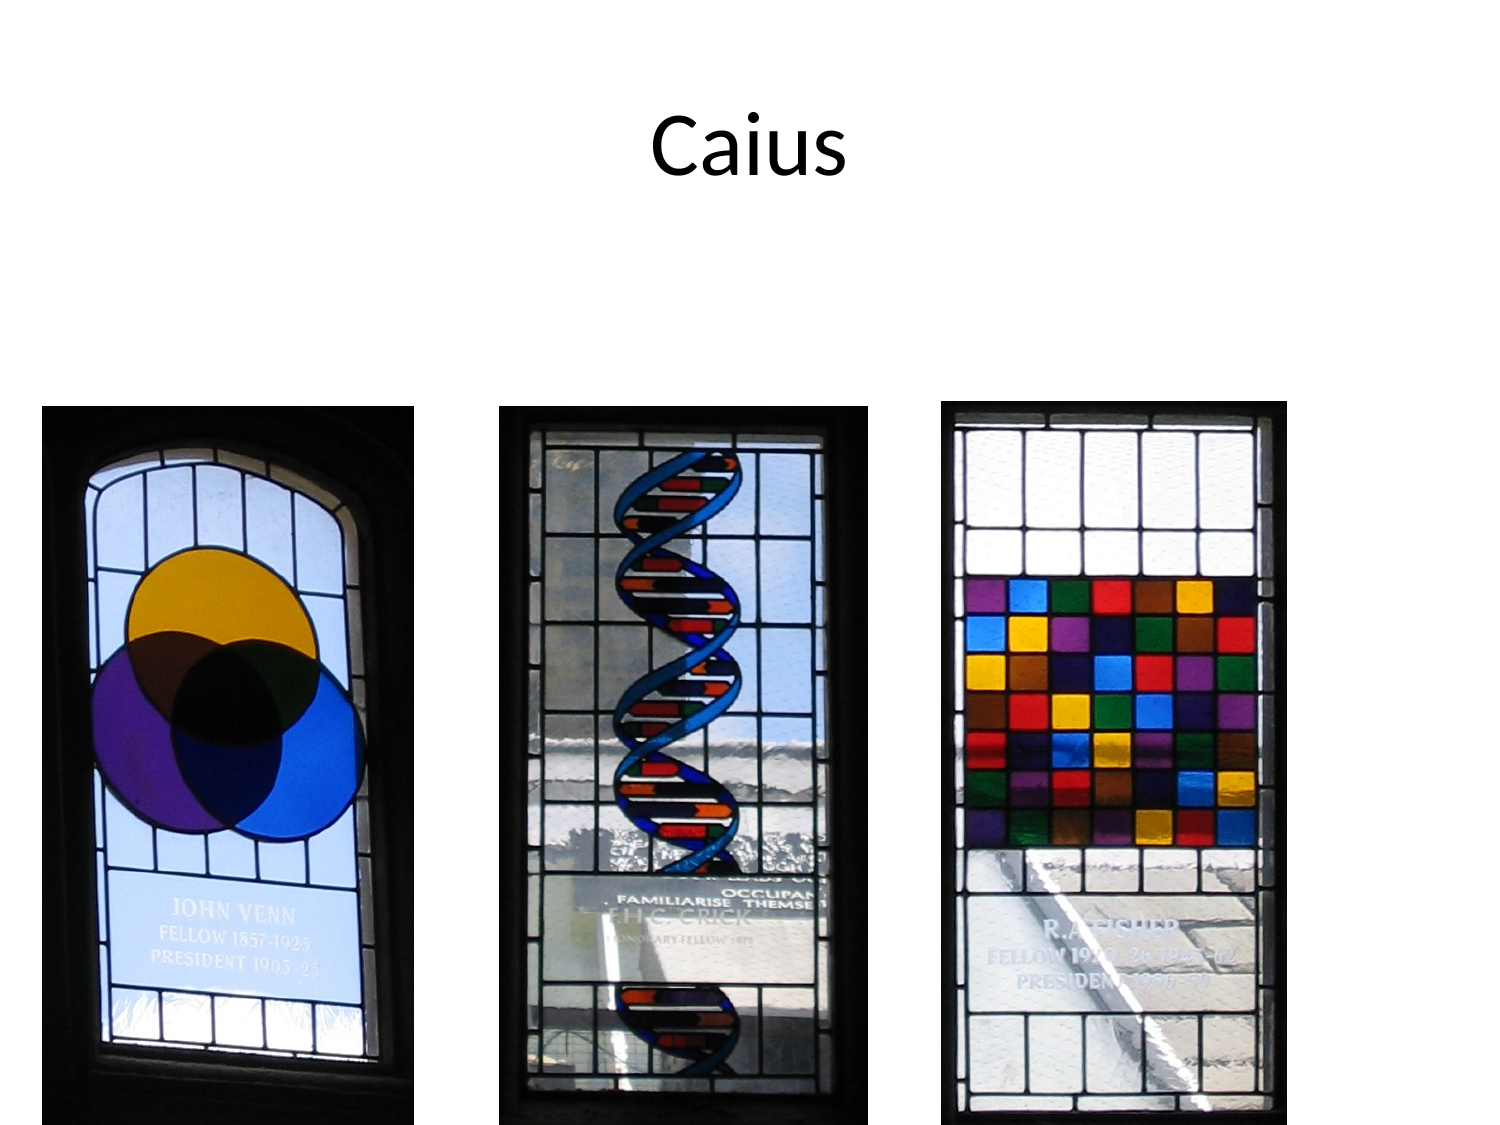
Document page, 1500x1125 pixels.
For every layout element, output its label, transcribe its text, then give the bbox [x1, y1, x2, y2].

picture [941, 401, 1287, 1125]
picture [499, 406, 868, 1125]
picture [41, 405, 414, 1125]
title Caius [75, 45, 1425, 233]
